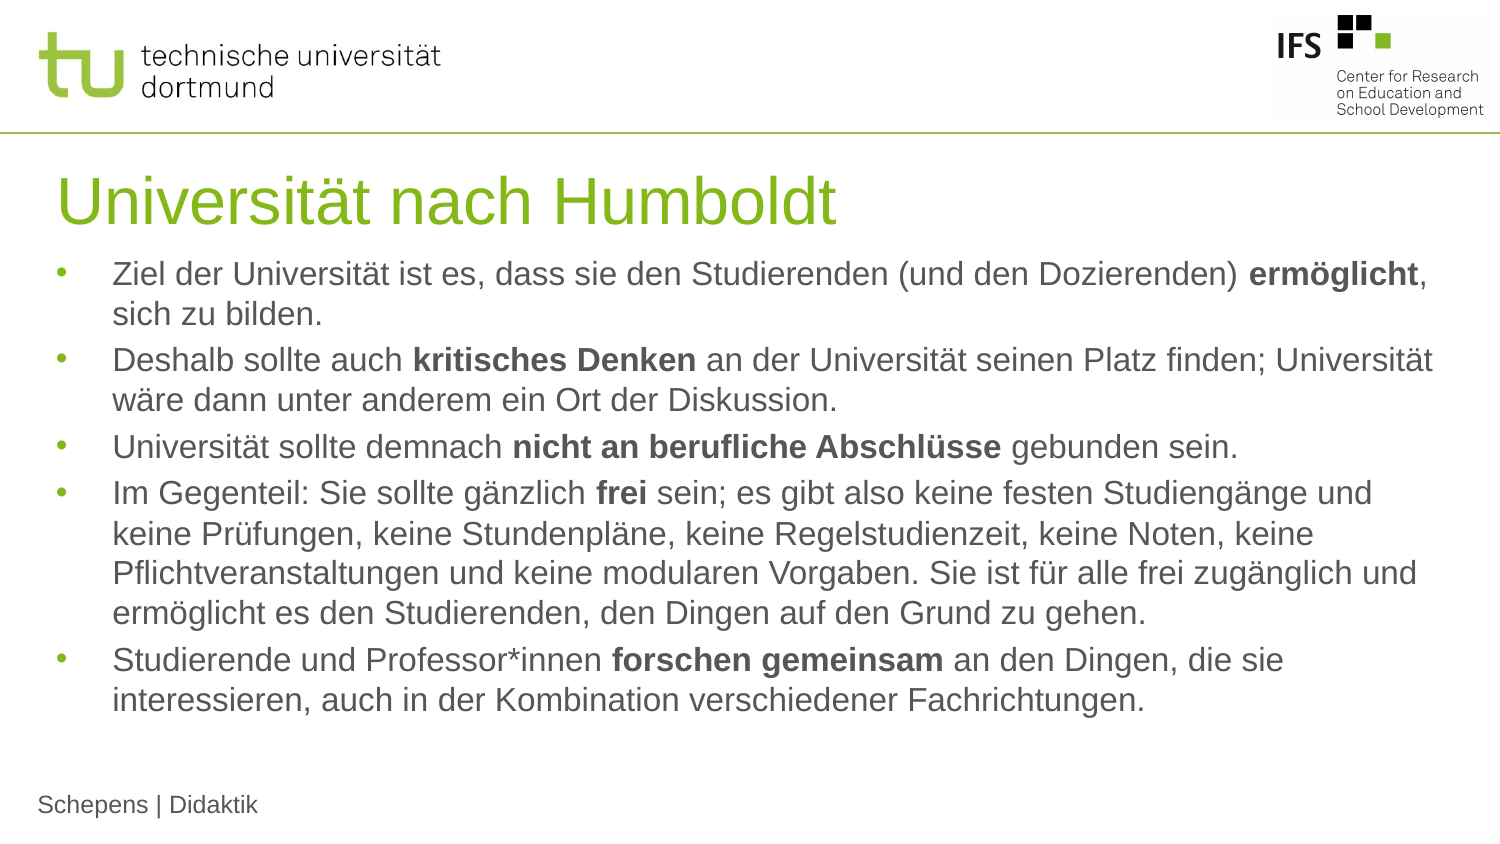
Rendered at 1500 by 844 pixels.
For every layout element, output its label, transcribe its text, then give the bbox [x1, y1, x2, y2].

title Universität nach Humboldt [41, 150, 1459, 233]
picture [1271, 10, 1491, 126]
list Ziel der Universität ist es, dass sie den Studierenden (und den Dozierenden) ermöglicht, sich zu bilden. Deshalb sollte auch kritisches Denken an der Universität seinen Platz finden; Universität wäre dann unter anderem ein Ort der Diskussion. Universität sollte demnach nicht an berufliche Abschlüsse gebunden sein. Im Gegenteil: Sie sollte gänzlich frei sein; es gibt also keine festen Studiengänge und keine Prüfungen, keine Stundenpläne, keine Regelstudienzeit, keine Noten, keine Pflichtveranstaltungen und keine modularen Vorgaben. Sie ist für alle frei zugänglich und ermöglicht es den Studierenden, den Dingen auf den Grund zu gehen. Studierende und Professor*innen forschen gemeinsam an den Dingen, die sie interessieren, auch in der Kombination verschiedener Fachrichtungen. [41, 244, 1459, 777]
picture [9, 2, 476, 132]
